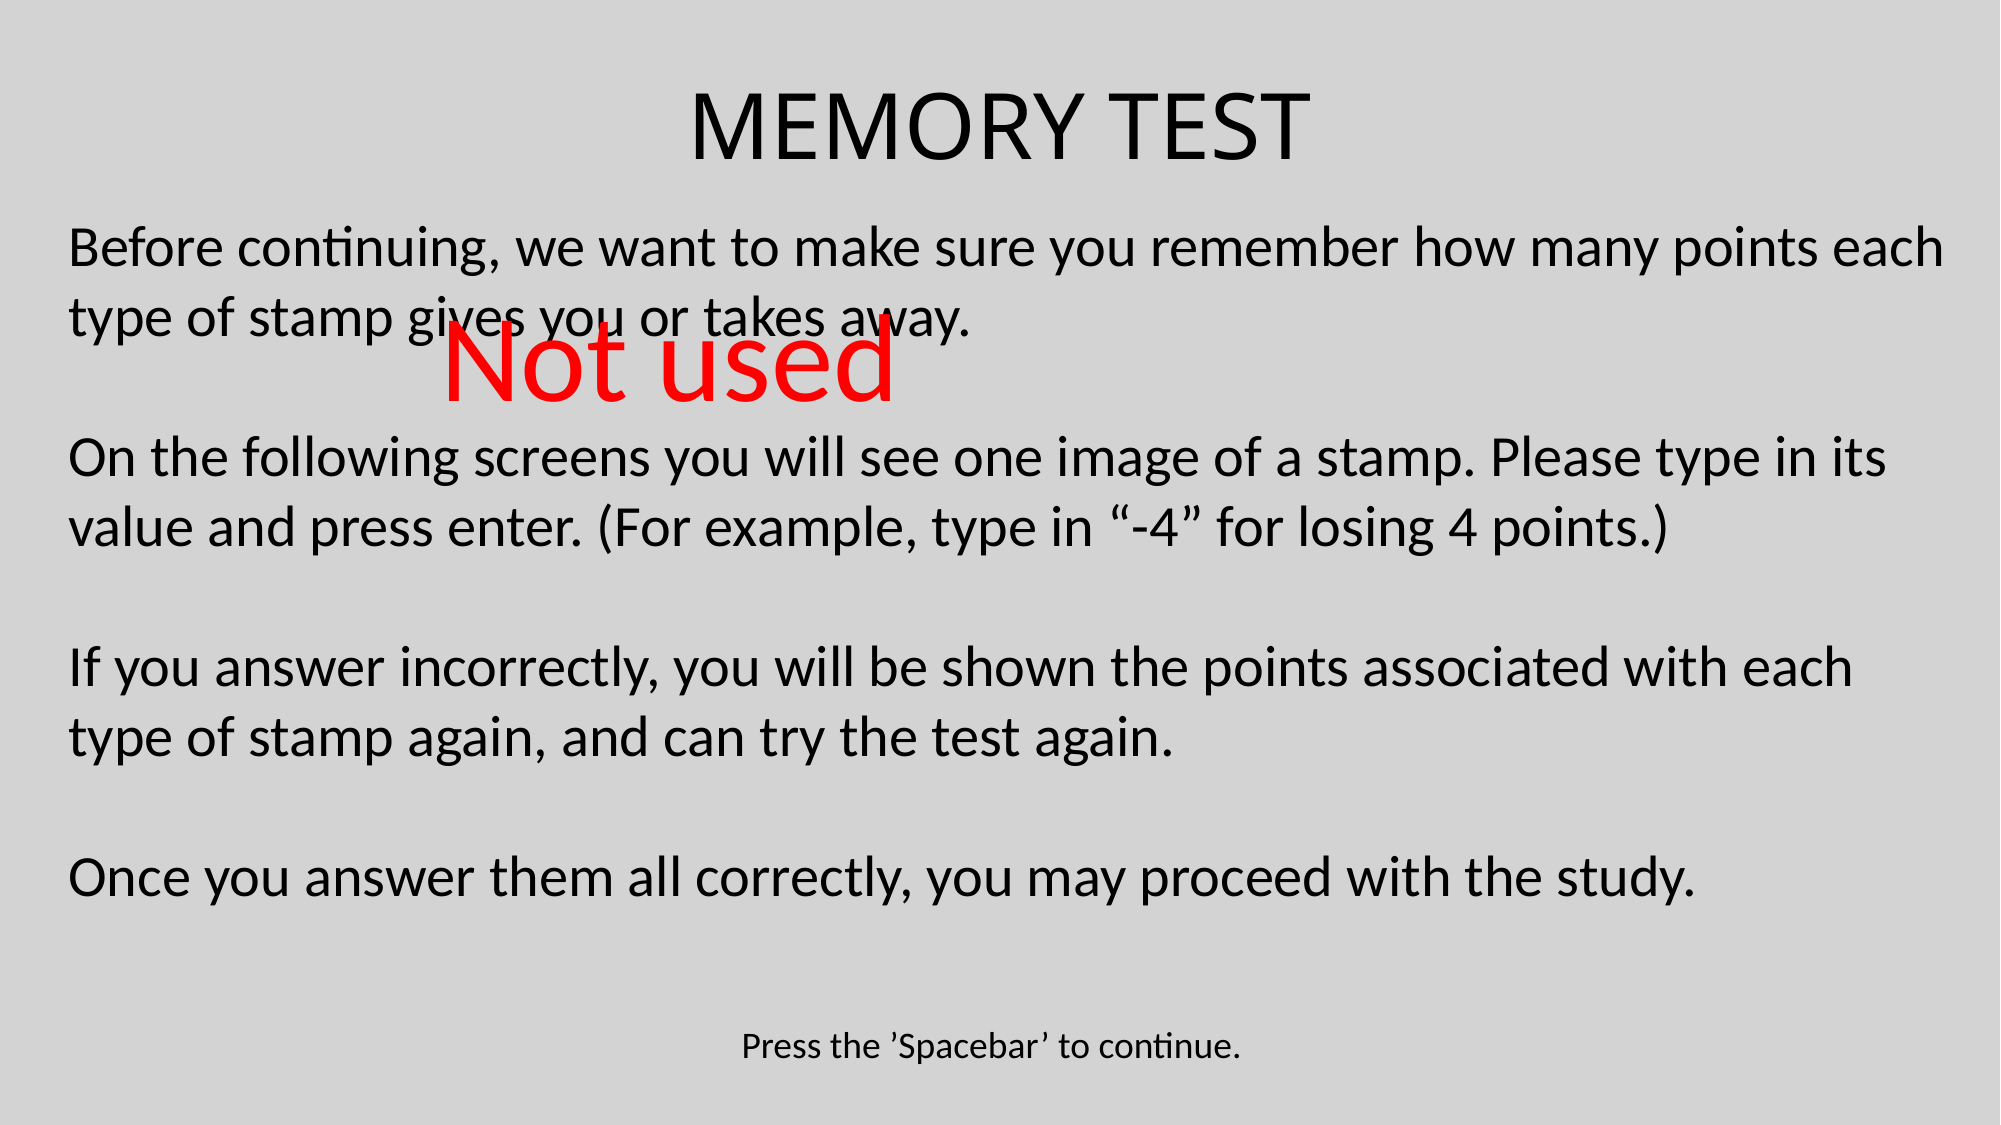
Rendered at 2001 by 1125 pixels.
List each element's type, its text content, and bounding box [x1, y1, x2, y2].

text_box Press the ’Spacebar’ to continue. [726, 1013, 1273, 1119]
text_box Not used [425, 268, 1344, 434]
text_box Before continuing, we want to make sure you remember how many points each type of stamp gives you or takes away. On the following screens you will see one image of a stamp. Please type in its value and press enter. (For example, type in “-4” for losing 4 points.) If you answer incorrectly, you will be shown the points associated with each type of stamp again, and can try the test again. Once you answer them all correctly, you may proceed with the study. [53, 200, 1977, 1046]
title MEMORY TEST [137, 59, 1863, 200]
